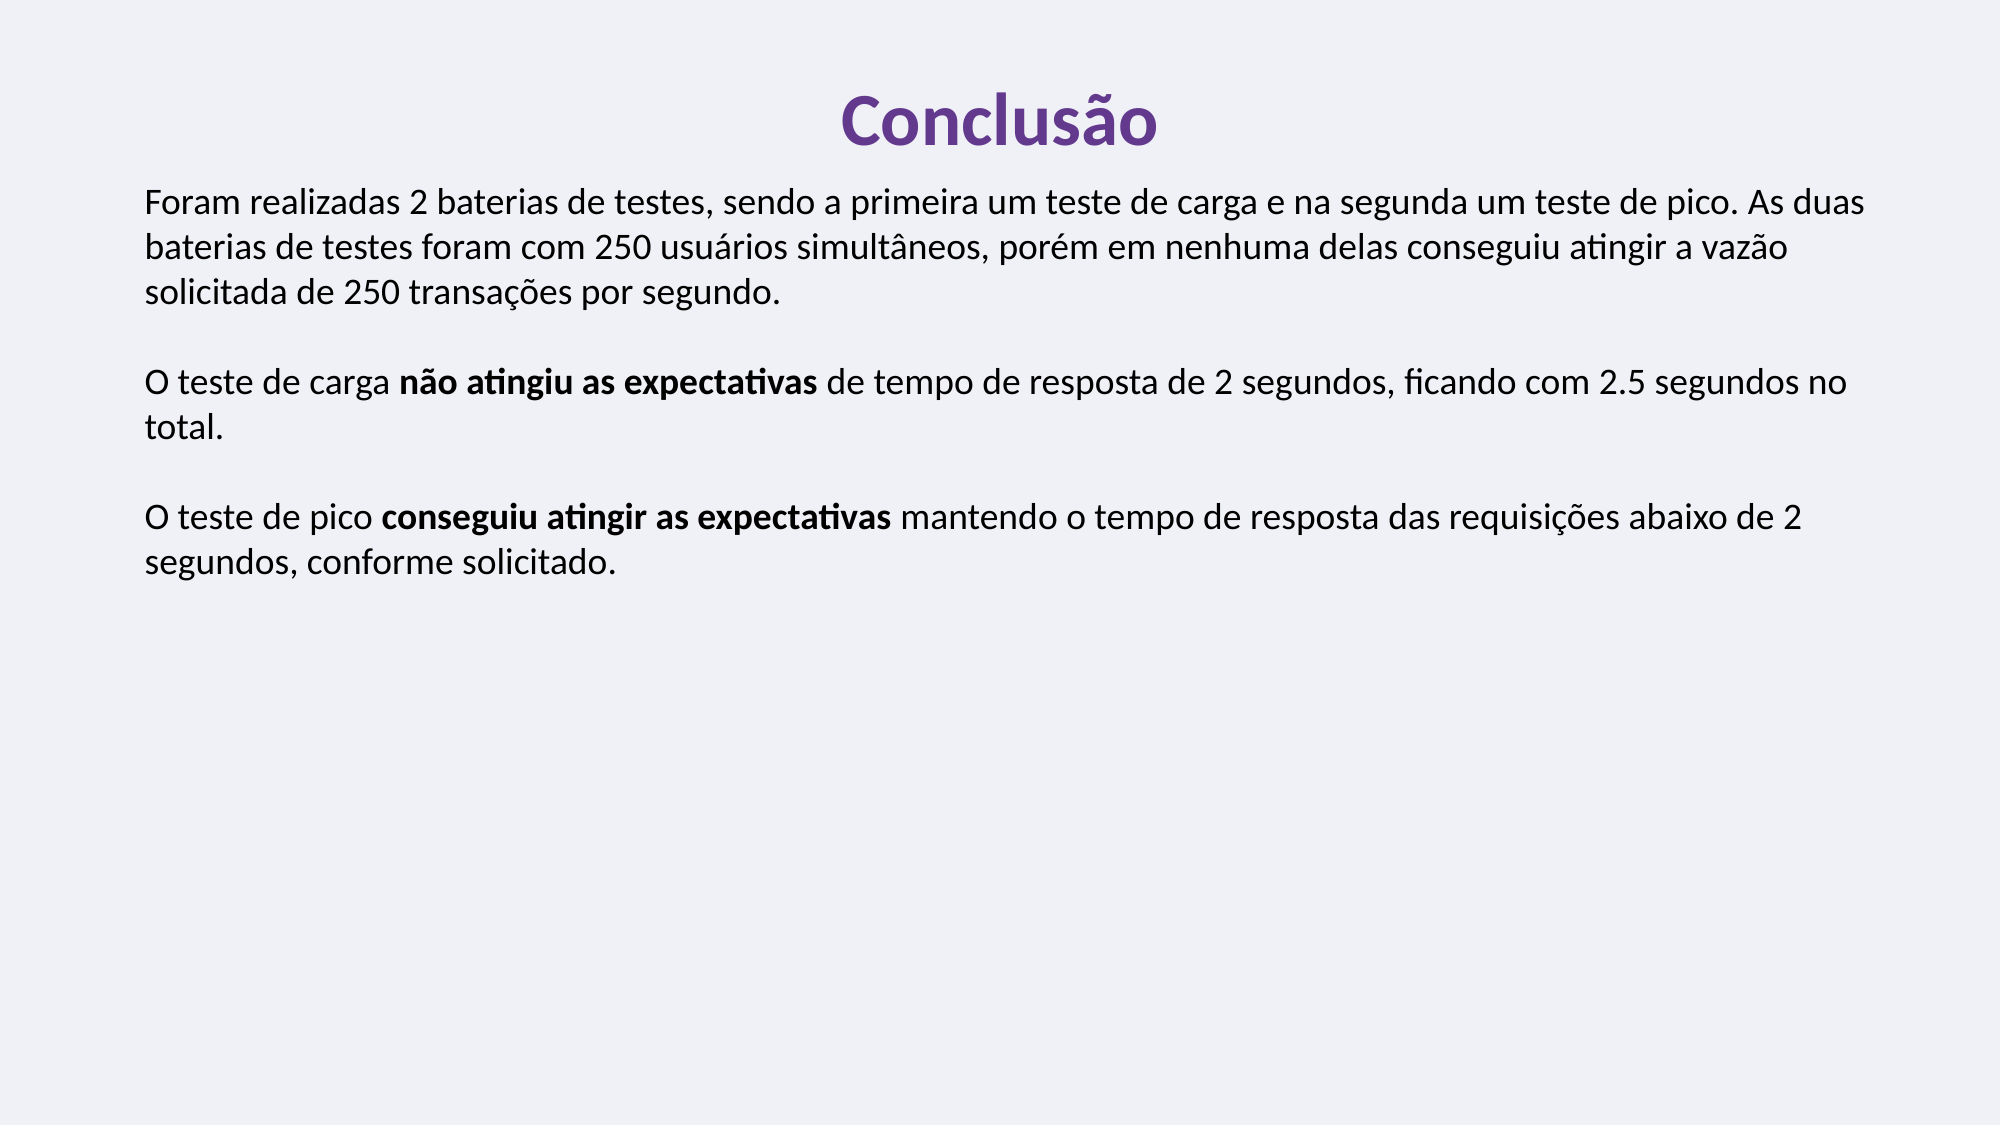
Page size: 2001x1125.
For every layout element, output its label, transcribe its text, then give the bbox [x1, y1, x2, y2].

text_box Conclusão [518, 63, 1482, 168]
text_box Foram realizadas 2 baterias de testes, sendo a primeira um teste de carga e na segunda um teste de pico. As duas baterias de testes foram com 250 usuários simultâneos, porém em nenhuma delas conseguiu atingir a vazão solicitada de 250 transações por segundo. O teste de carga não atingiu as expectativas de tempo de resposta de 2 segundos, ficando com 2.5 segundos no total. O teste de pico conseguiu atingir as expectativas mantendo o tempo de resposta das requisições abaixo de 2 segundos, conforme solicitado. [129, 169, 1914, 590]
